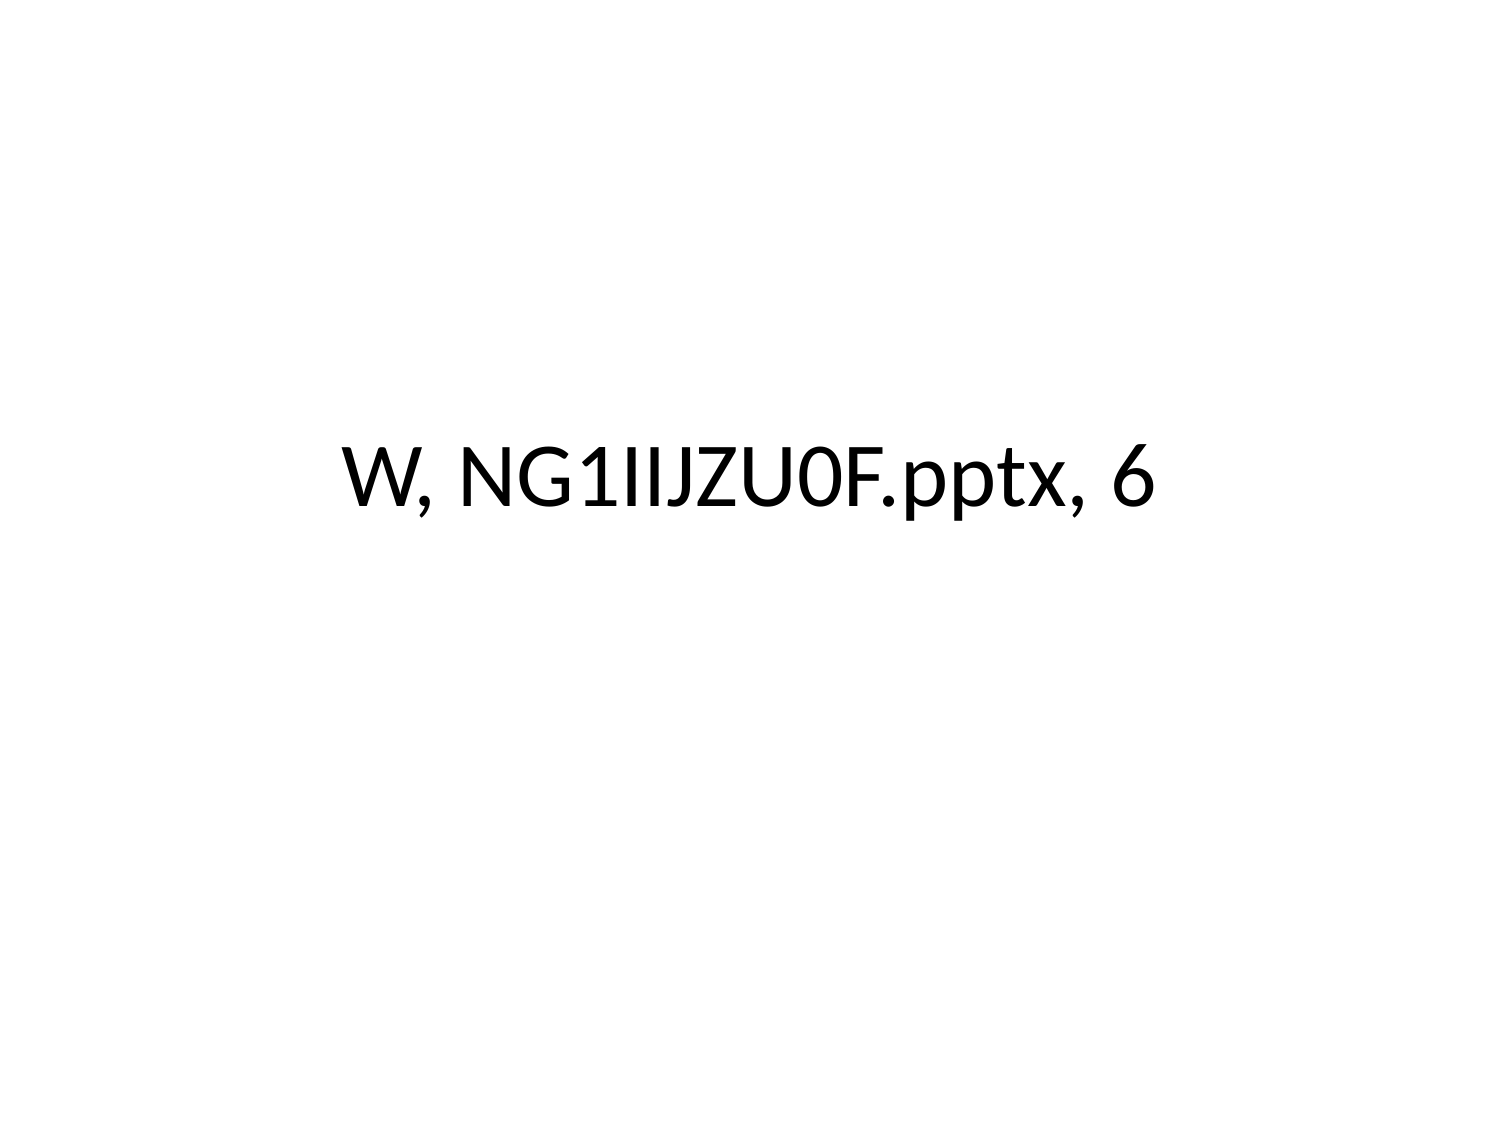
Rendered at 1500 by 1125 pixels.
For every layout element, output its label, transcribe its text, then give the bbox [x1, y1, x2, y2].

title W, NG1IIJZU0F.pptx, 6 [112, 349, 1388, 591]
